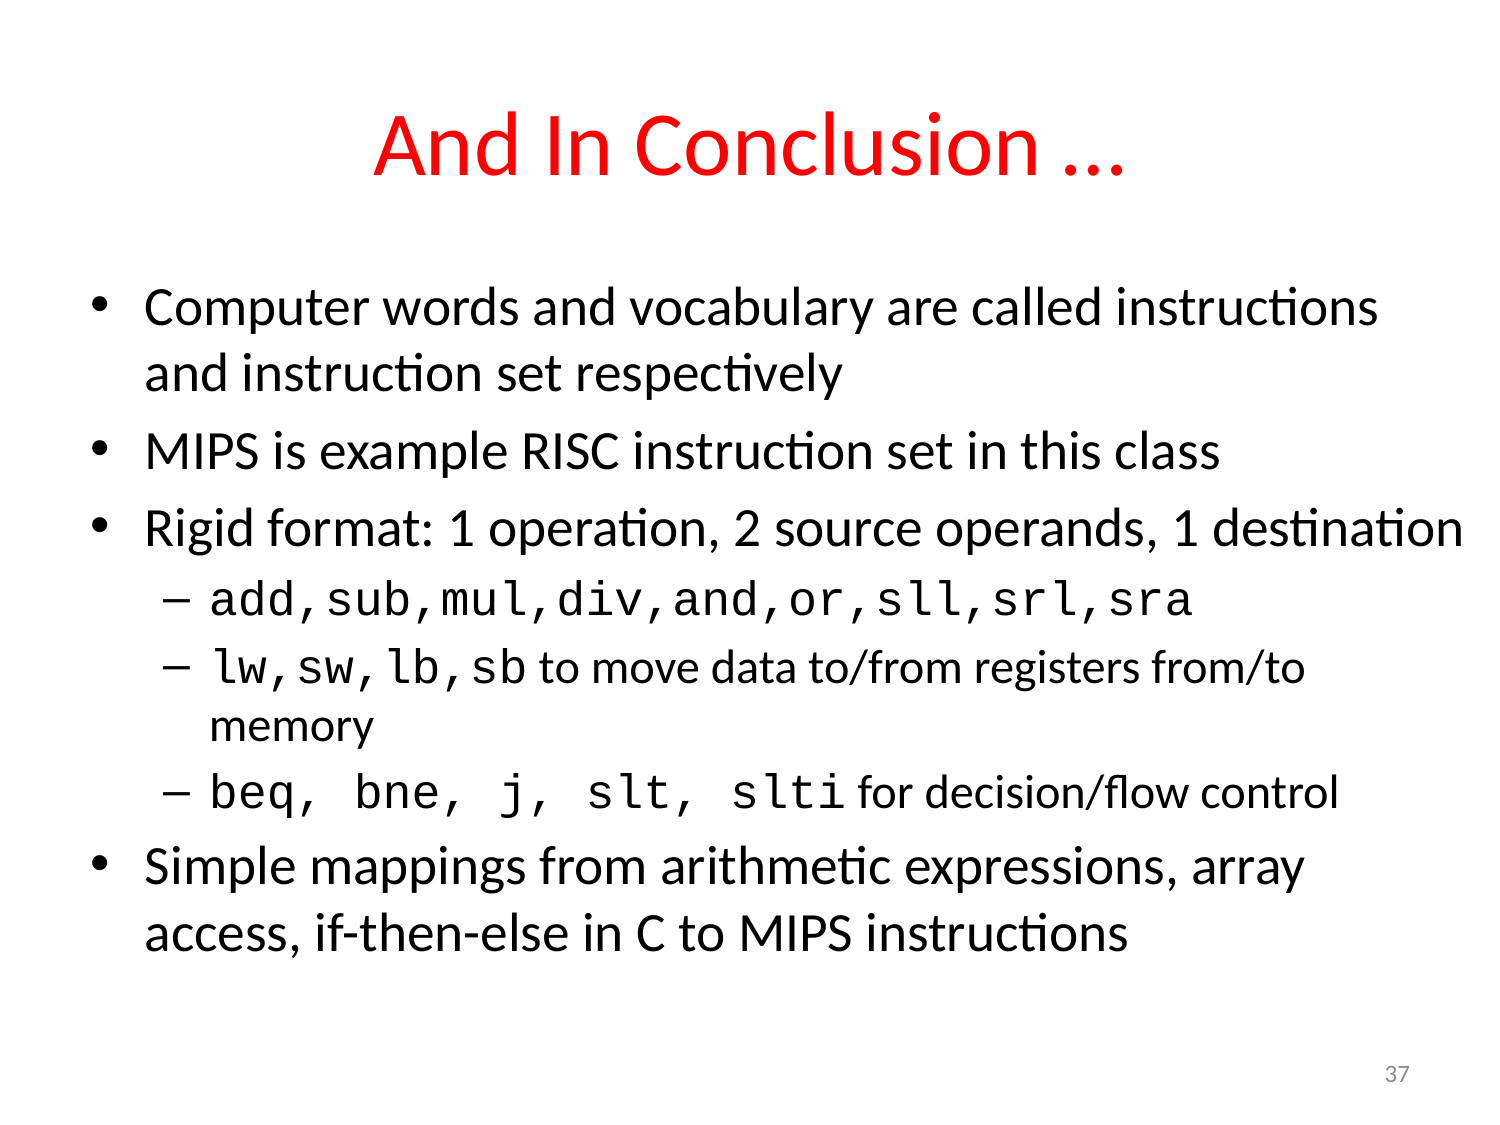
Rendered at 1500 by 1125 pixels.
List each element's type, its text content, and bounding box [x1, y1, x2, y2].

slide_number 37 [1074, 1042, 1425, 1103]
title And In Conclusion … [75, 45, 1425, 233]
list Computer words and vocabulary are called instructions and instruction set respectively MIPS is example RISC instruction set in this class Rigid format: 1 operation, 2 source operands, 1 destination add,sub,mul,div,and,or,sll,srl,sra lw,sw,lb,sb to move data to/from registers from/to memory beq, bne, j, slt, slti for decision/flow control Simple mappings from arithmetic expressions, array access, if-then-else in C to MIPS instructions [75, 262, 1488, 1005]
